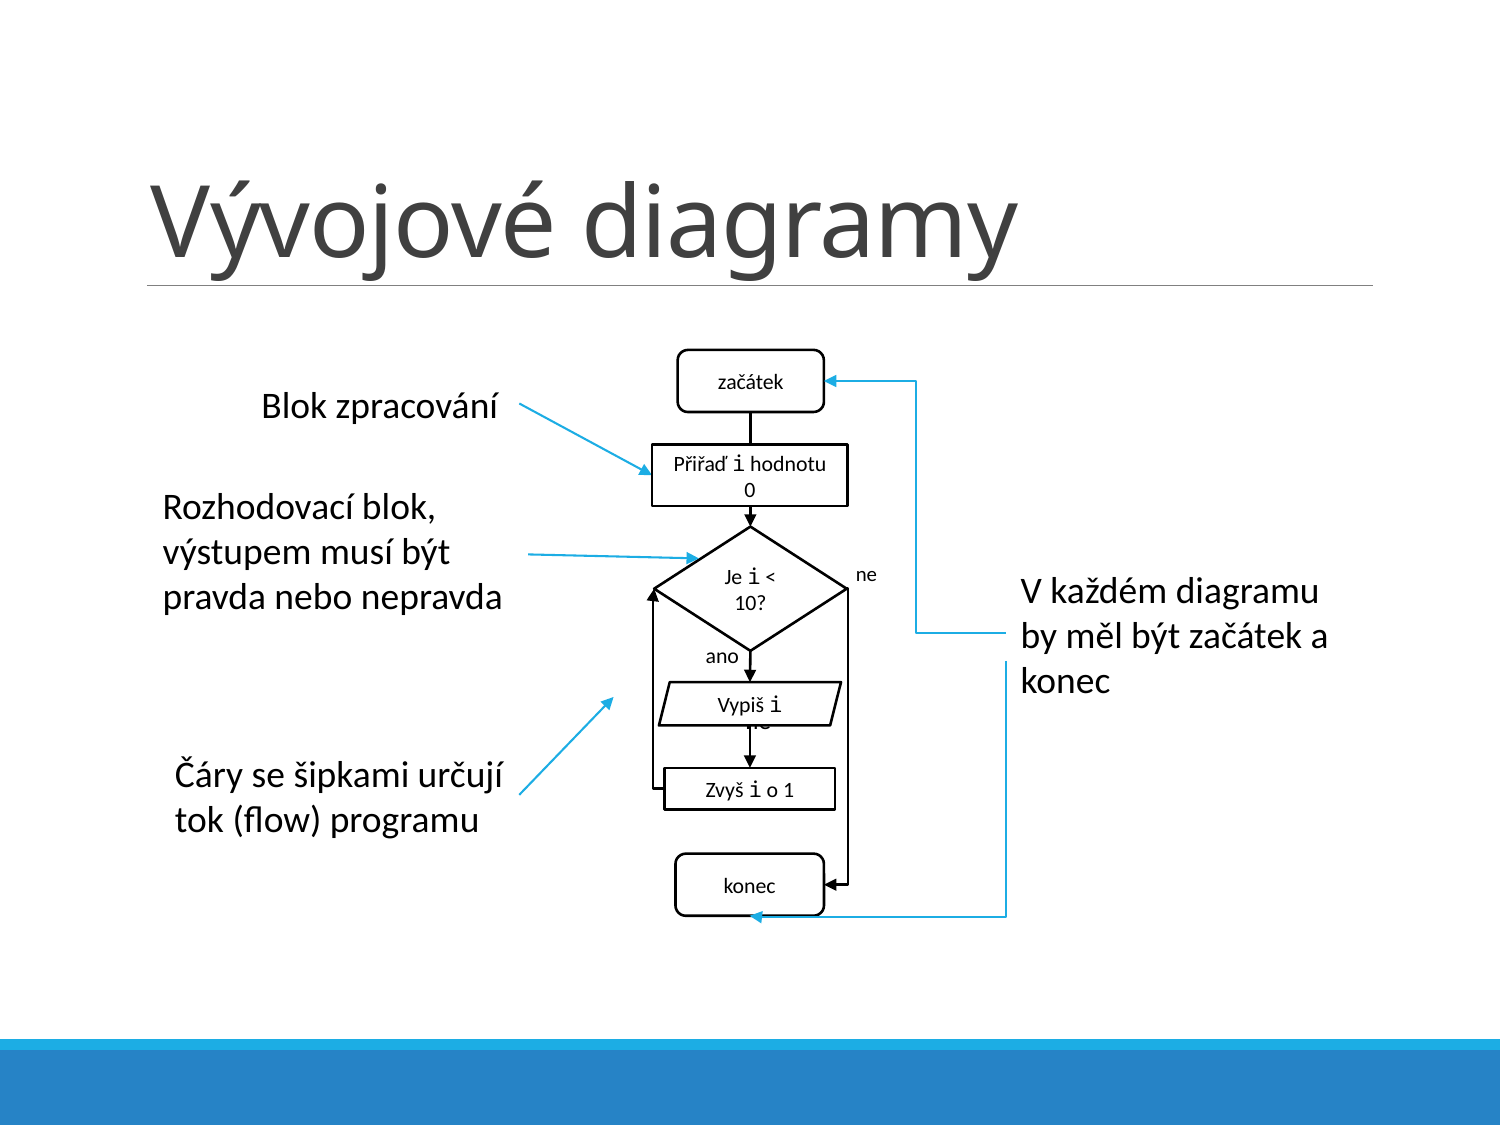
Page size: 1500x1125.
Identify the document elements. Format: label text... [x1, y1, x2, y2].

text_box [823, 380, 1007, 635]
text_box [518, 696, 614, 797]
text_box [651, 349, 849, 917]
text_box Čáry se šipkami určují tok (flow) programu [160, 742, 520, 848]
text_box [518, 403, 648, 476]
text_box Blok zpracování [246, 373, 520, 434]
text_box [527, 553, 700, 559]
text_box V každém diagramu by měl být začátek a konec [1005, 558, 1376, 709]
title Vývojové diagramy [135, 47, 1373, 285]
text_box Rozhodovací blok, výstupem musí být pravda nebo nepravda [147, 475, 520, 625]
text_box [749, 660, 1007, 917]
